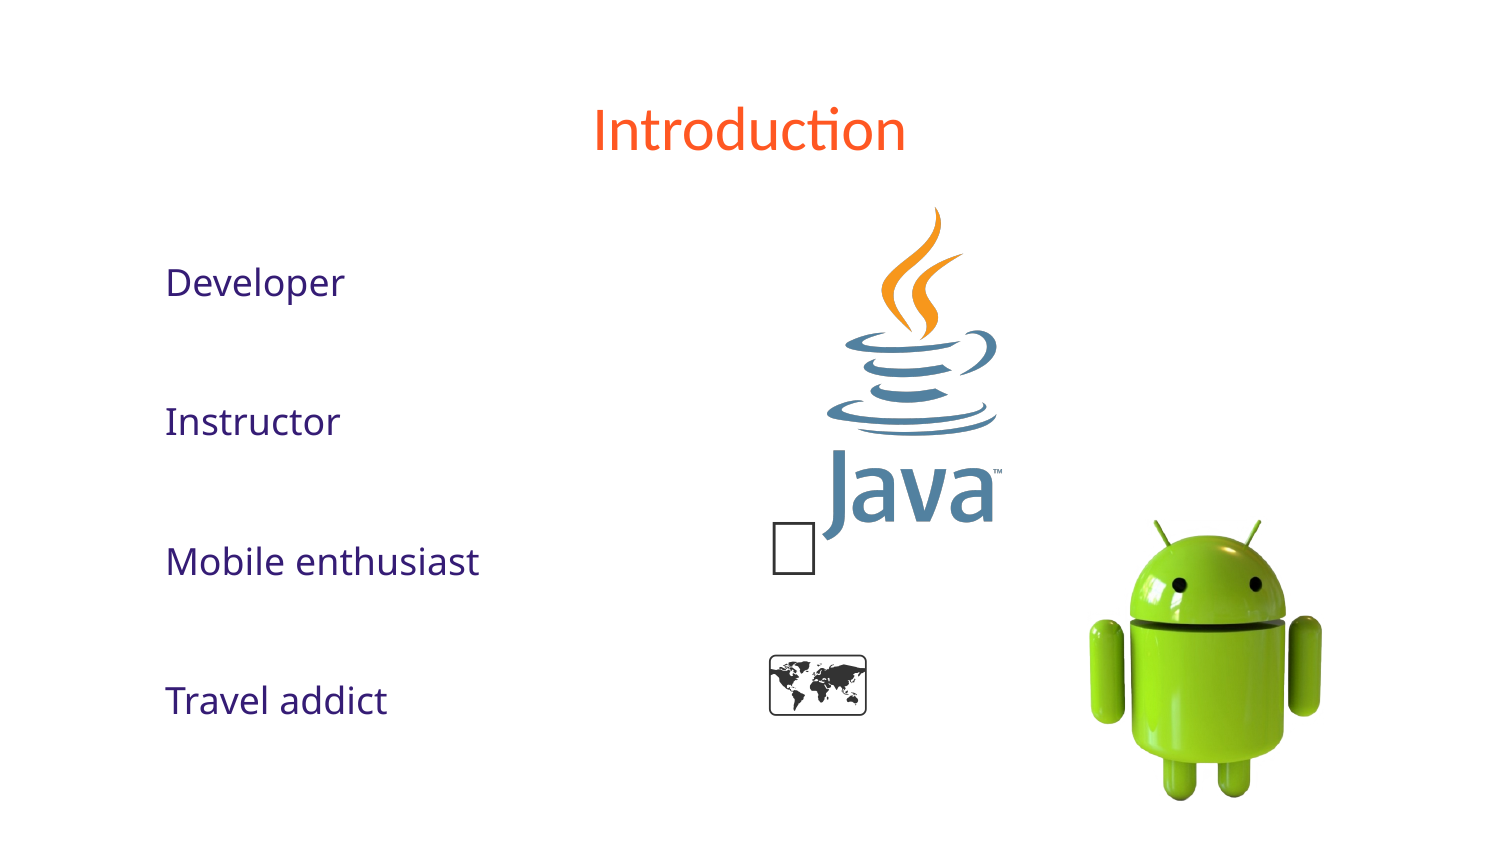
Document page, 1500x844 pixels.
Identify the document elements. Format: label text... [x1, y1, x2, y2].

picture [1087, 516, 1324, 803]
title Introduction [51, 72, 1449, 167]
picture [818, 203, 1004, 543]
list Developer 👨‍💻 Instructor 👨‍🏫 Mobile enthusiast 🤳 Travel addict 🗺 [150, 190, 1351, 751]
